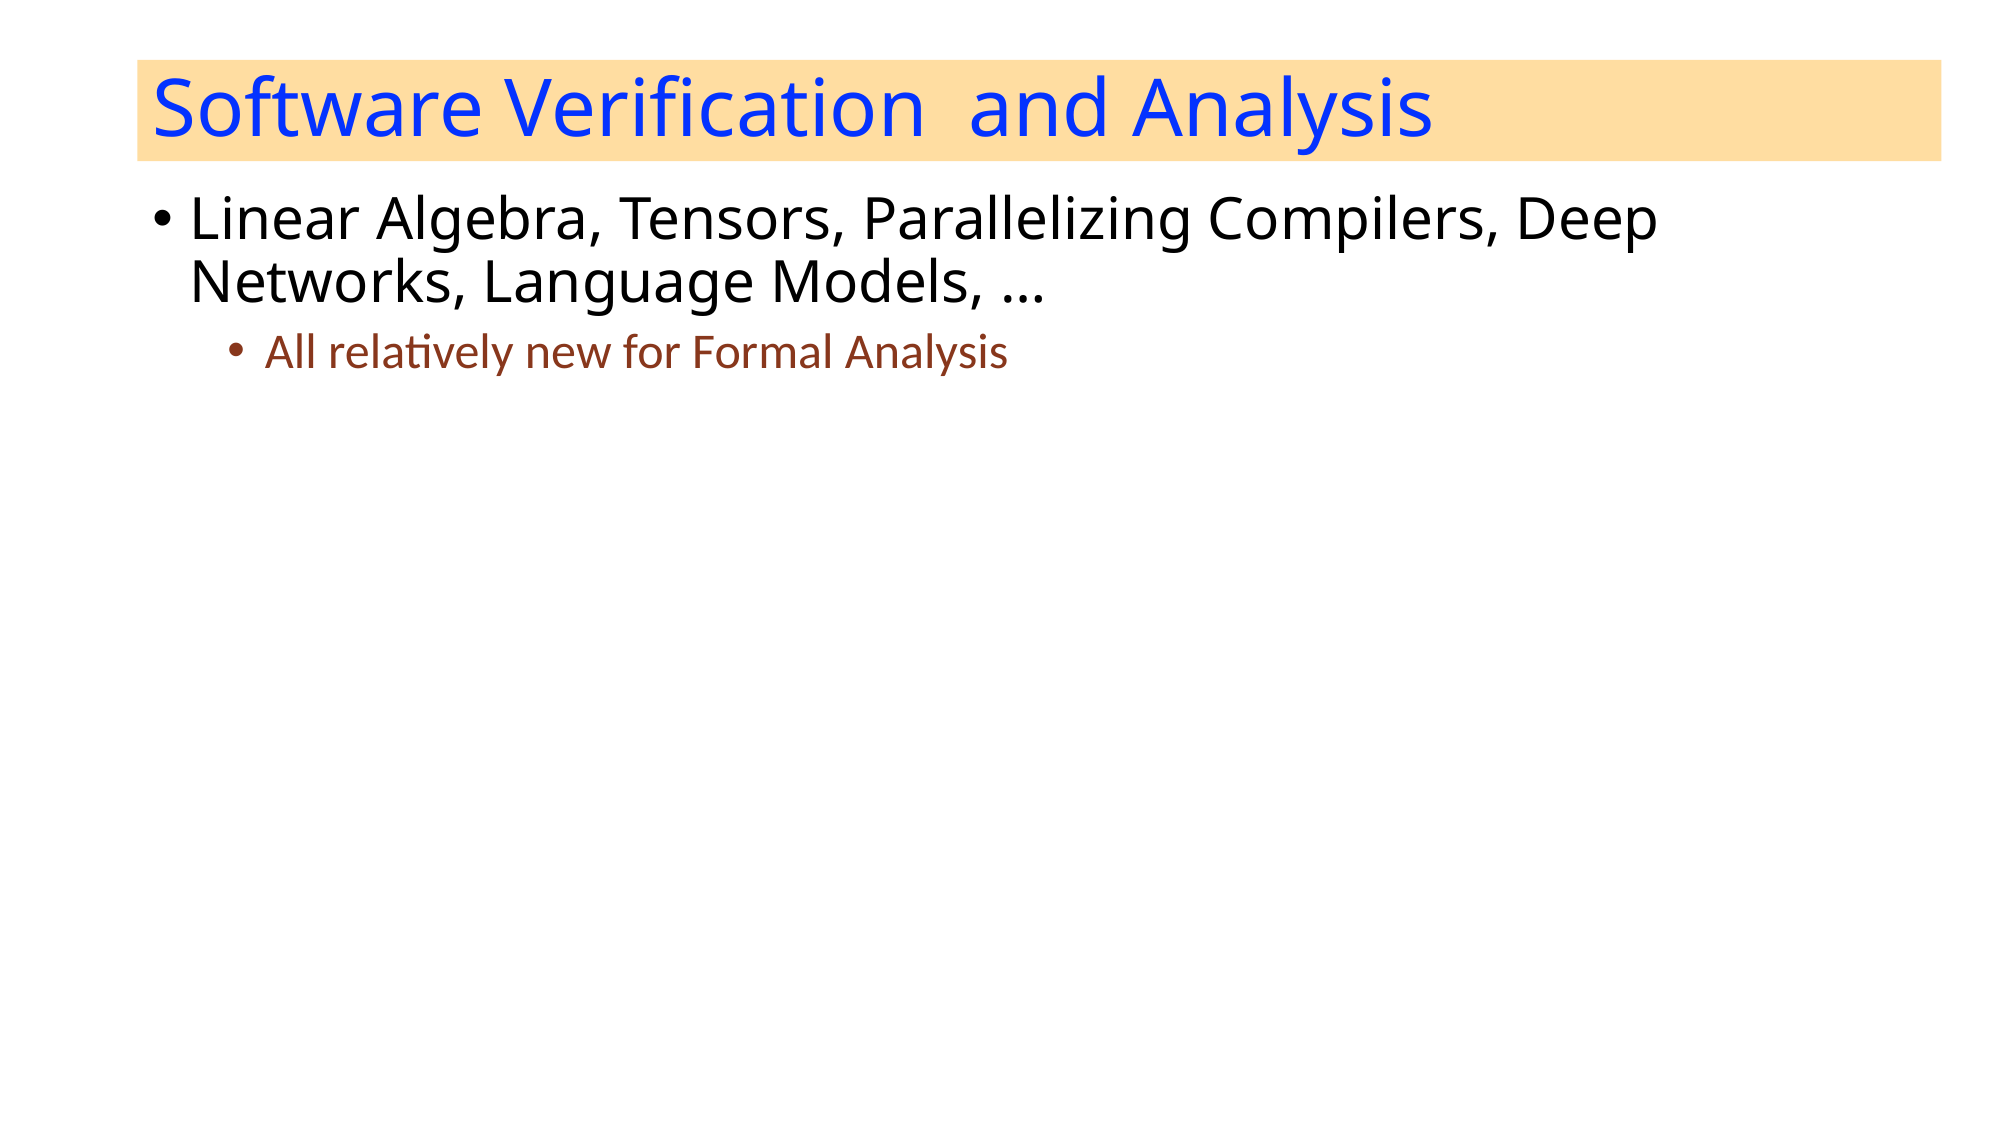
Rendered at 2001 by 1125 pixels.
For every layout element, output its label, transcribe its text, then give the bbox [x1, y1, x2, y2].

list Linear Algebra, Tensors, Parallelizing Compilers, Deep Networks, Language Models, … All relatively new for Formal Analysis [137, 182, 1942, 1048]
title Software Verification and Analysis [137, 59, 1942, 162]
